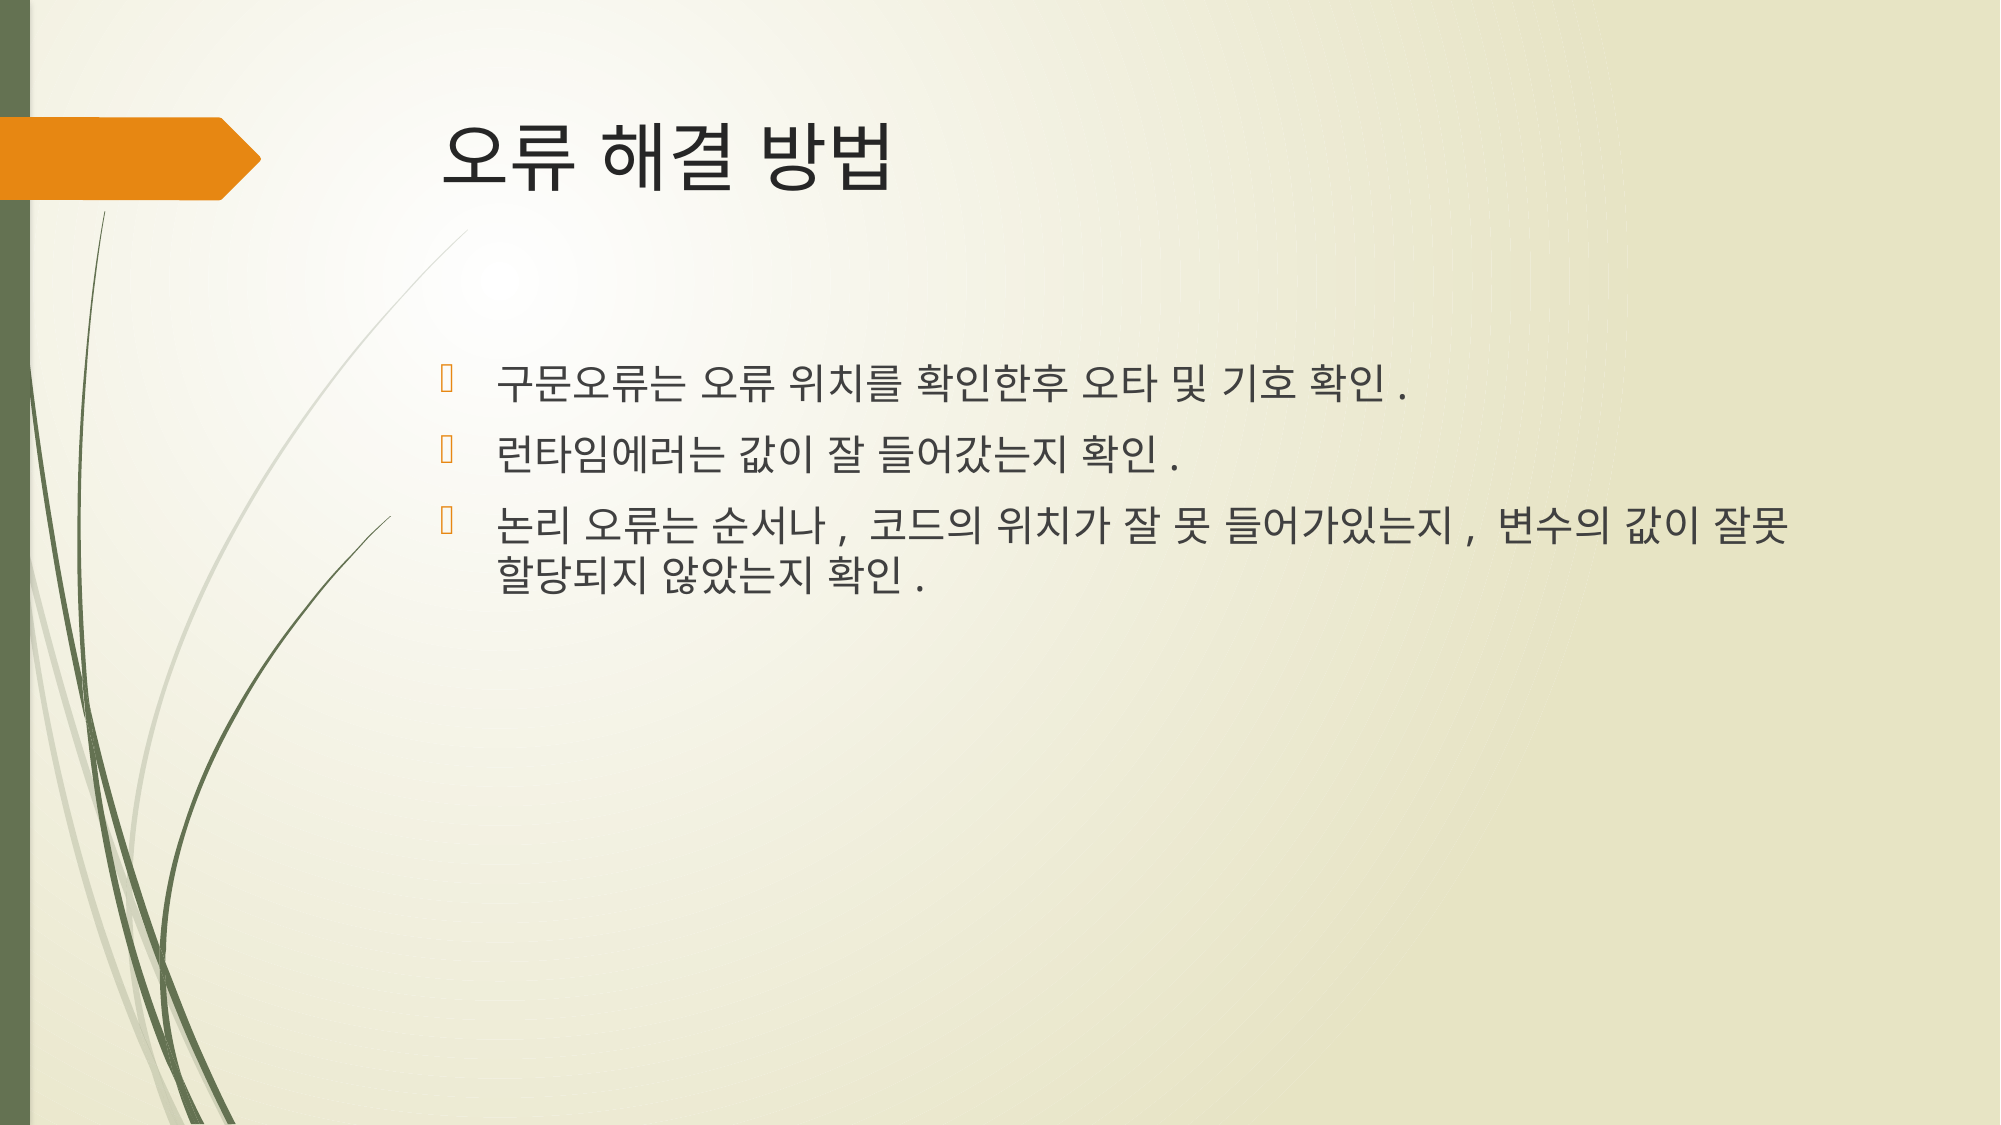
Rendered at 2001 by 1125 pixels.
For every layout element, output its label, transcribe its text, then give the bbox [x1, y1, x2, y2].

title 오류 해결 방법 [425, 102, 1888, 313]
list 구문오류는 오류 위치를 확인한후 오타 및 기호 확인. 런타임에러는 값이 잘 들어갔는지 확인. 논리 오류는 순서나, 코드의 위치가 잘 못 들어가있는지, 변수의 값이 잘못 할당되지 않았는지 확인. [424, 350, 1888, 970]
